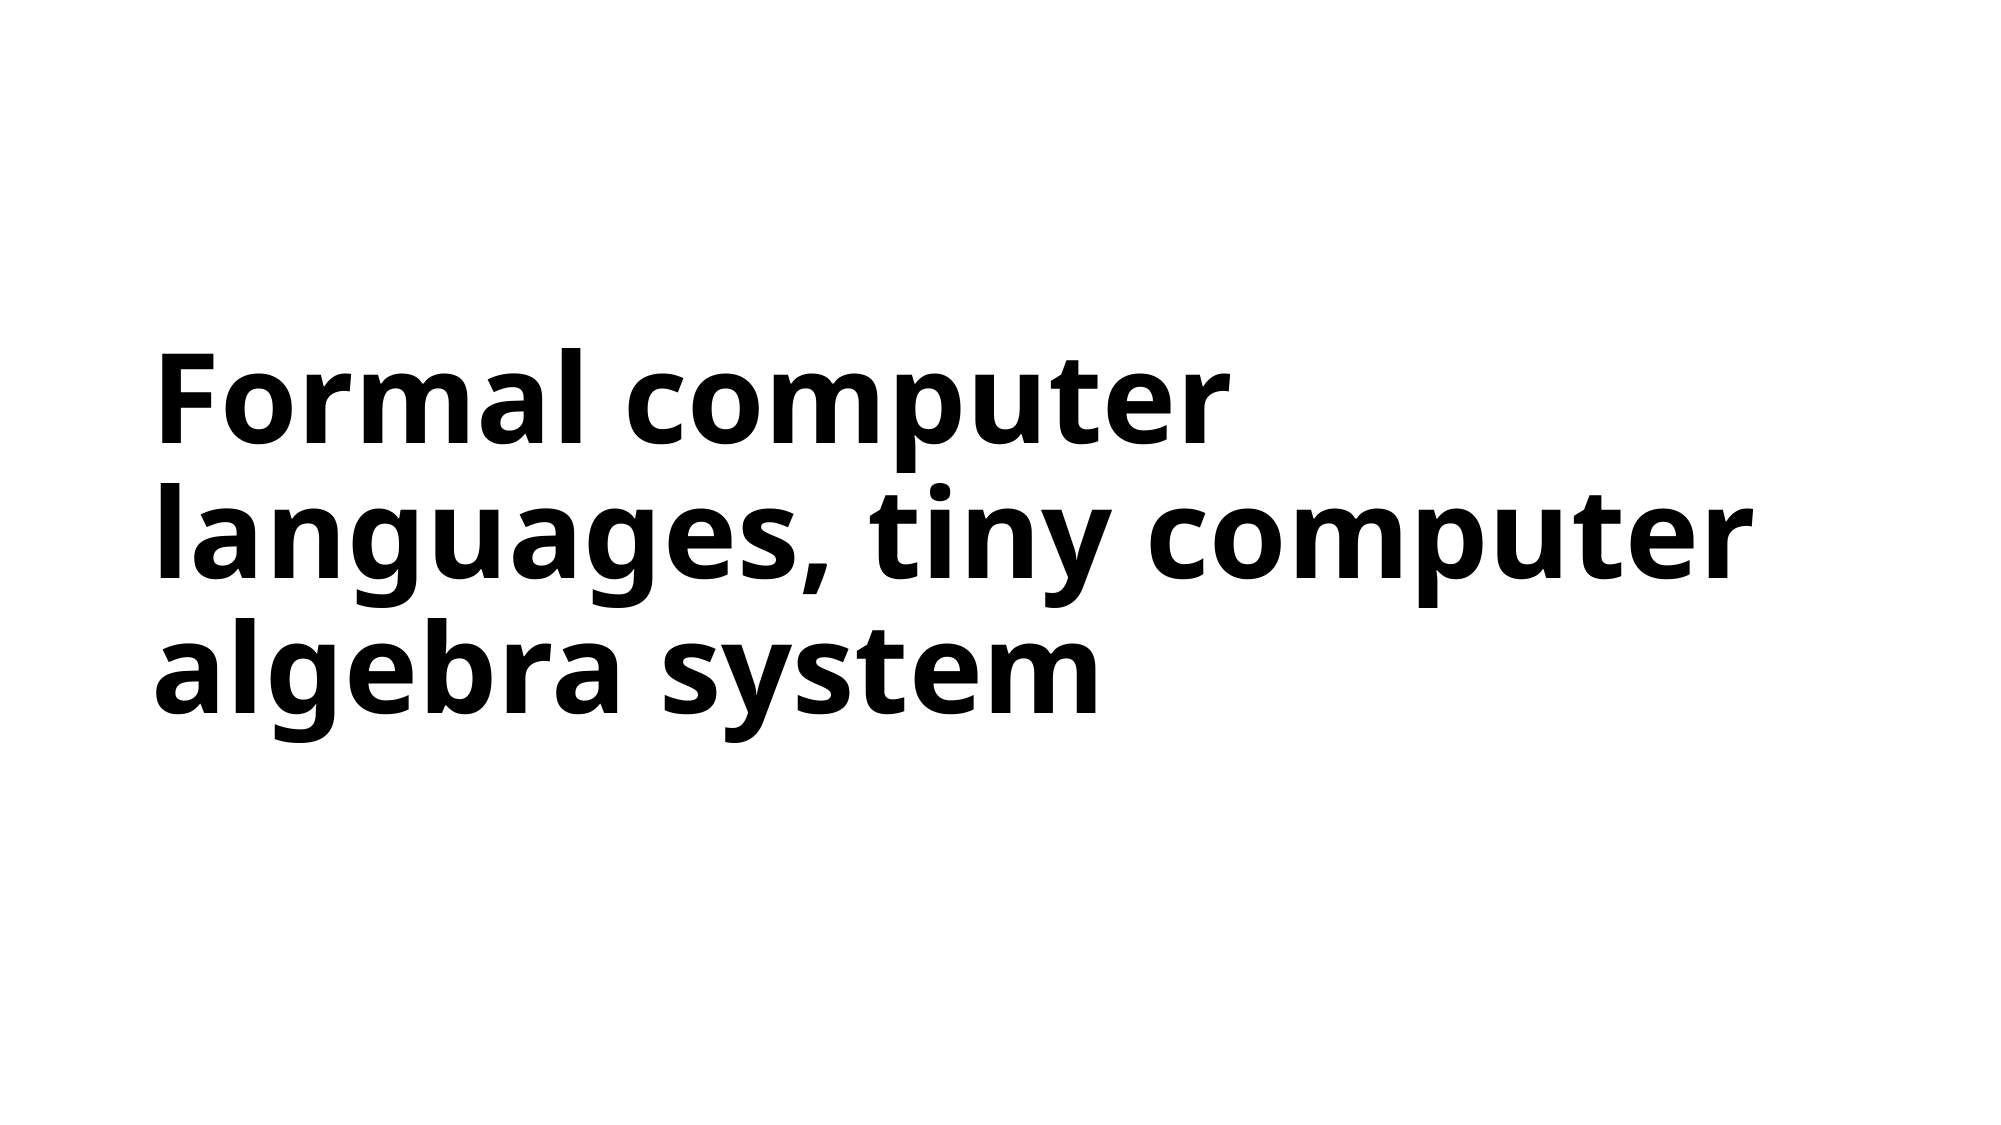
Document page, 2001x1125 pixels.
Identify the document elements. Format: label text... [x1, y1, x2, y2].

title Formal computer languages, tiny computer algebra system [136, 280, 1862, 749]
